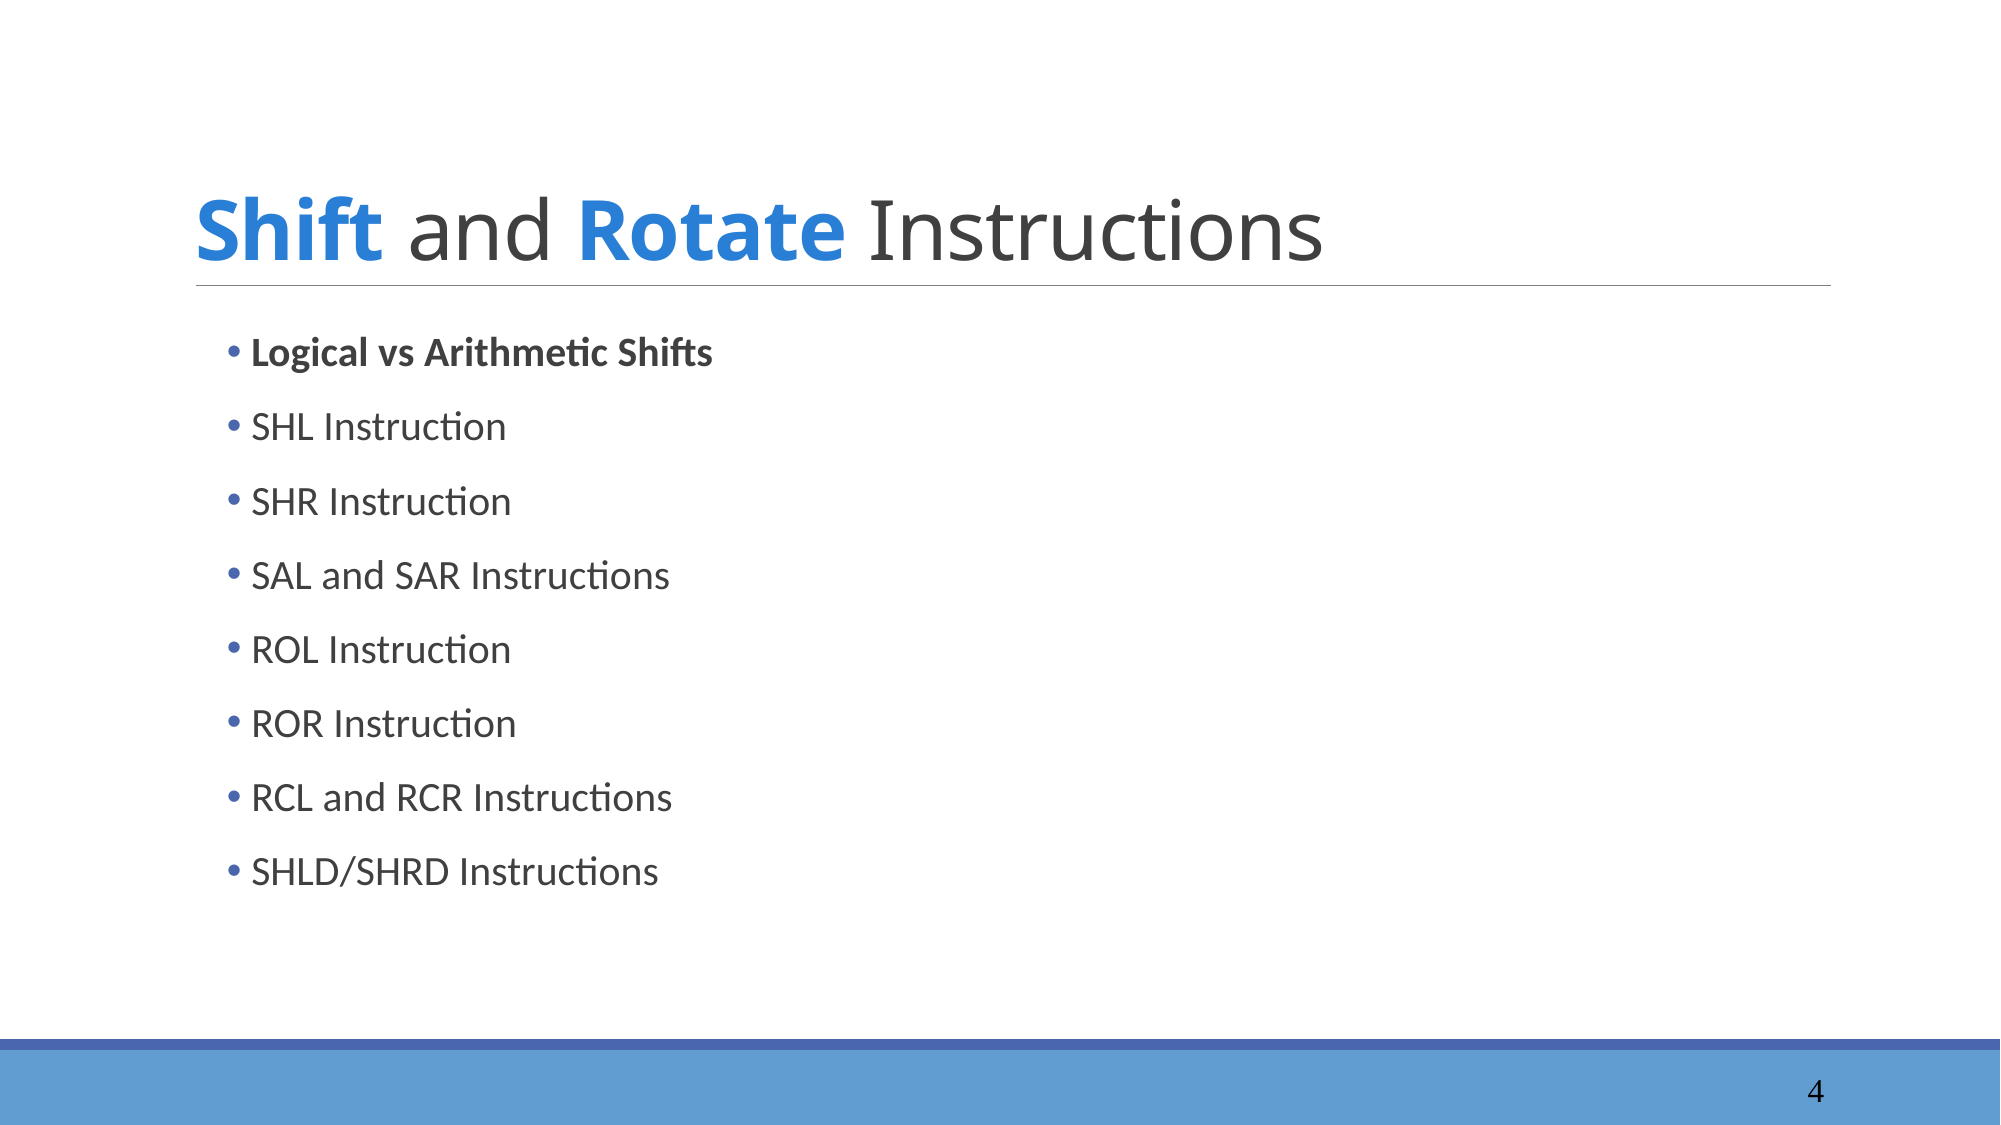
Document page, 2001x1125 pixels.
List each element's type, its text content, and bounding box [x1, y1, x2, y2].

slide_number 5 [1624, 1059, 1840, 1120]
list Logical vs Arithmetic Shifts SHL Instruction SHR Instruction SAL and SAR Instructions ROL Instruction ROR Instruction RCL and RCR Instructions SHLD/SHRD Instructions [226, 323, 1277, 924]
title Shift and Rotate Instructions [180, 47, 1830, 285]
